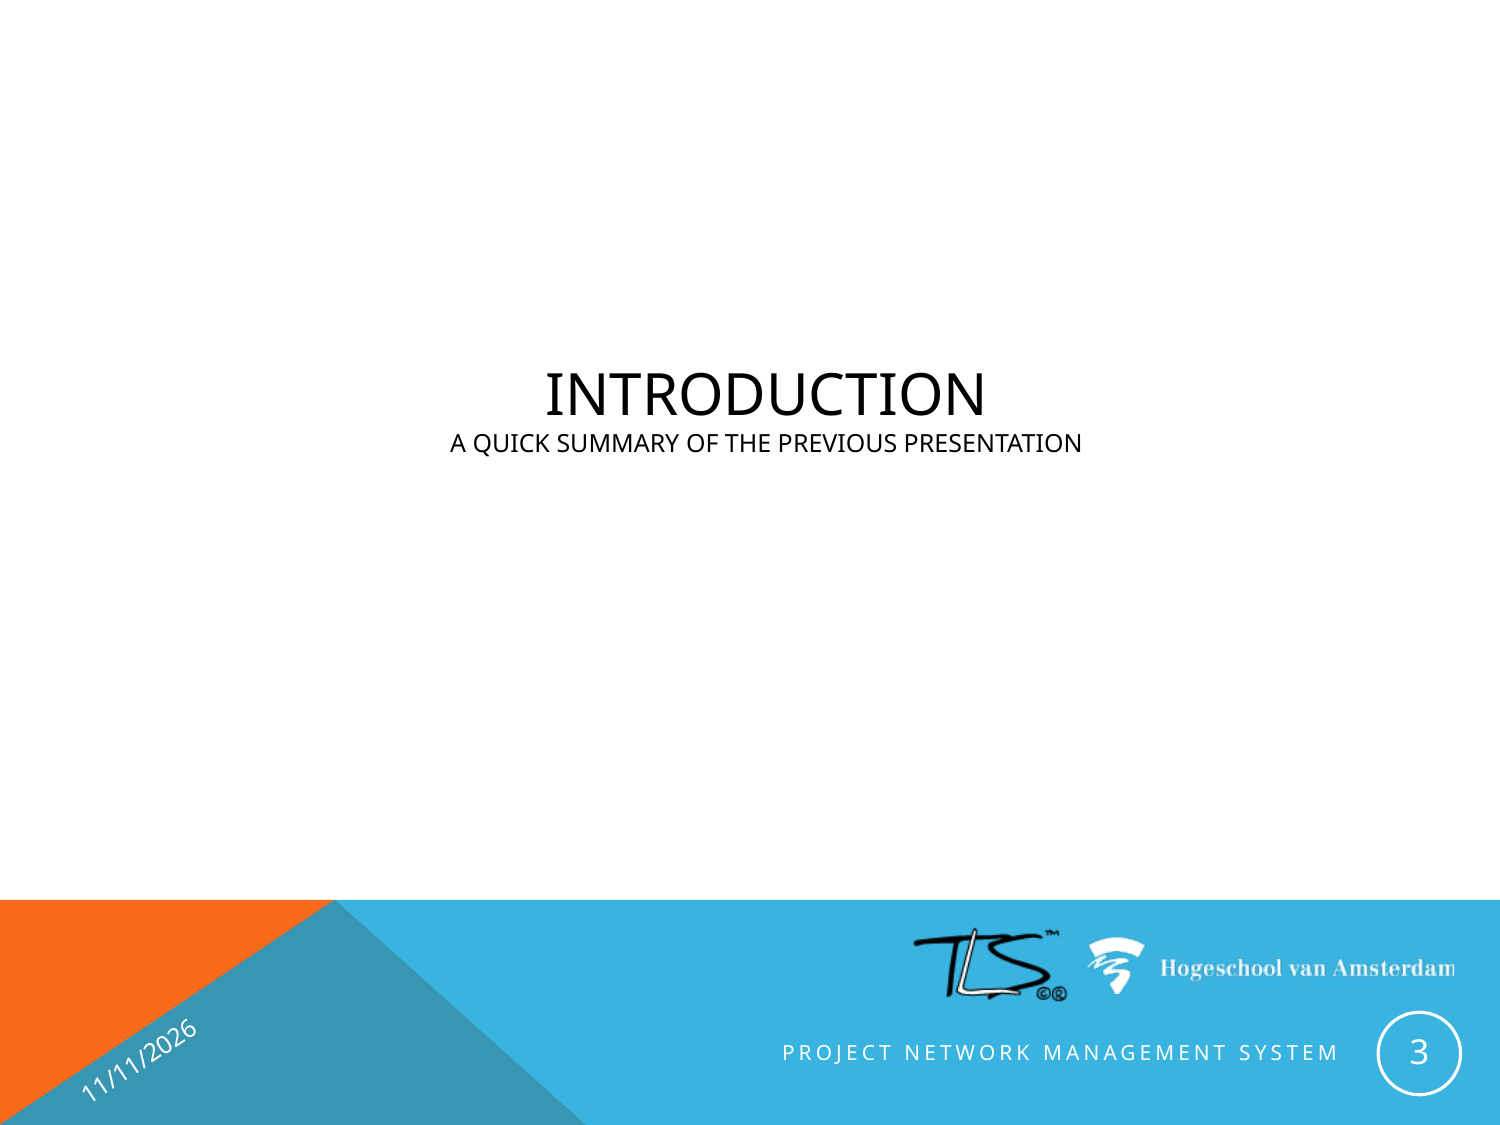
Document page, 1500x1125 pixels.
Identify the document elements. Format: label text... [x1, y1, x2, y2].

footer Project Network Management System [577, 1031, 1352, 1076]
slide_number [62, 937, 315, 1122]
title Introduction A quick summary of the previous presentation [150, 362, 1384, 453]
picture [912, 924, 1069, 1031]
slide_number 4 [1376, 1010, 1463, 1097]
